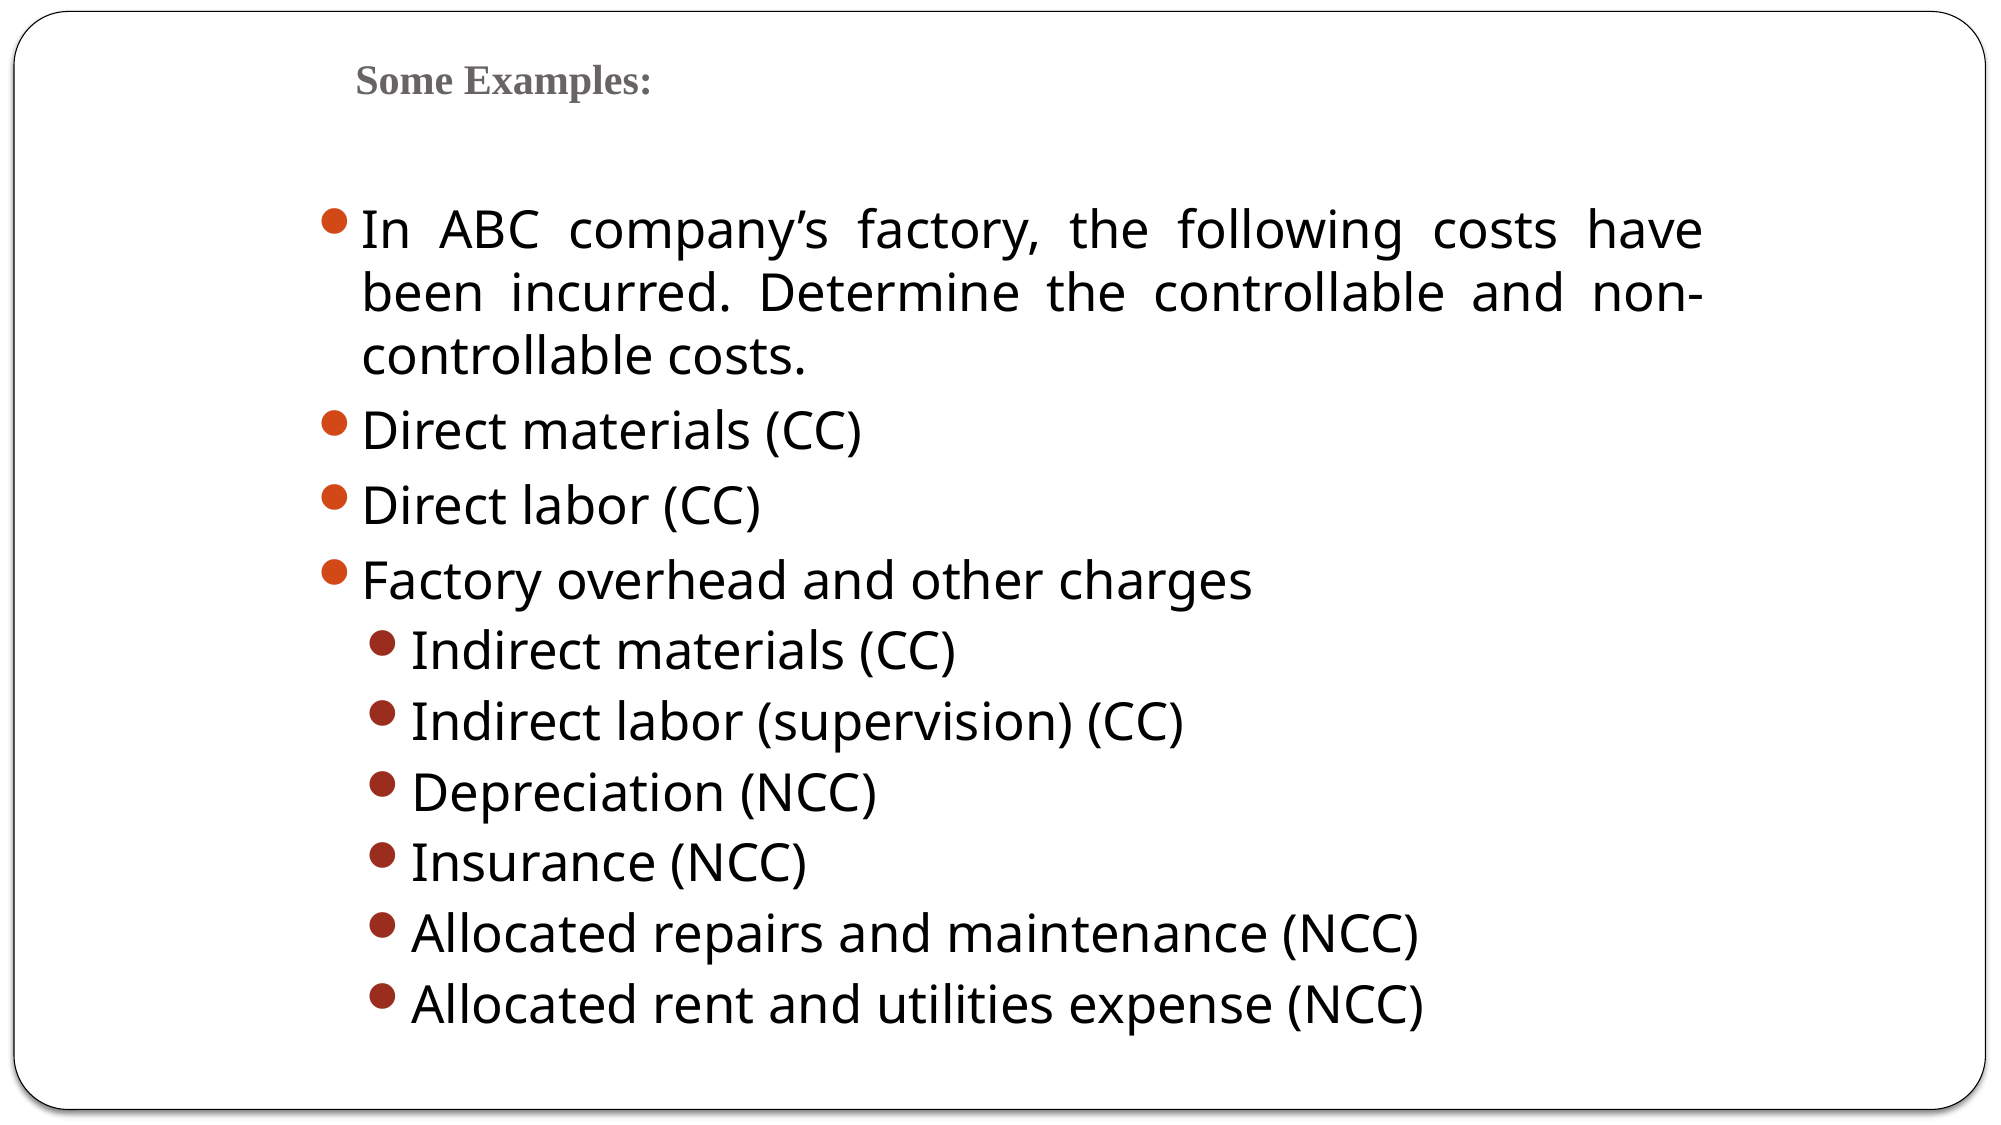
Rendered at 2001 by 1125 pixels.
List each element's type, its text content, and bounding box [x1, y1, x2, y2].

title Some Examples: [340, 45, 1675, 118]
list In ABC company’s factory, the following costs have been incurred. Determine the controllable and non-controllable costs. Direct materials (CC) Direct labor (CC) Factory overhead and other charges Indirect materials (CC) Indirect labor (supervision) (CC) Depreciation (NCC) Insurance (NCC) Allocated repairs and maintenance (NCC) Allocated rent and utilities expense (NCC) [303, 188, 1721, 1047]
